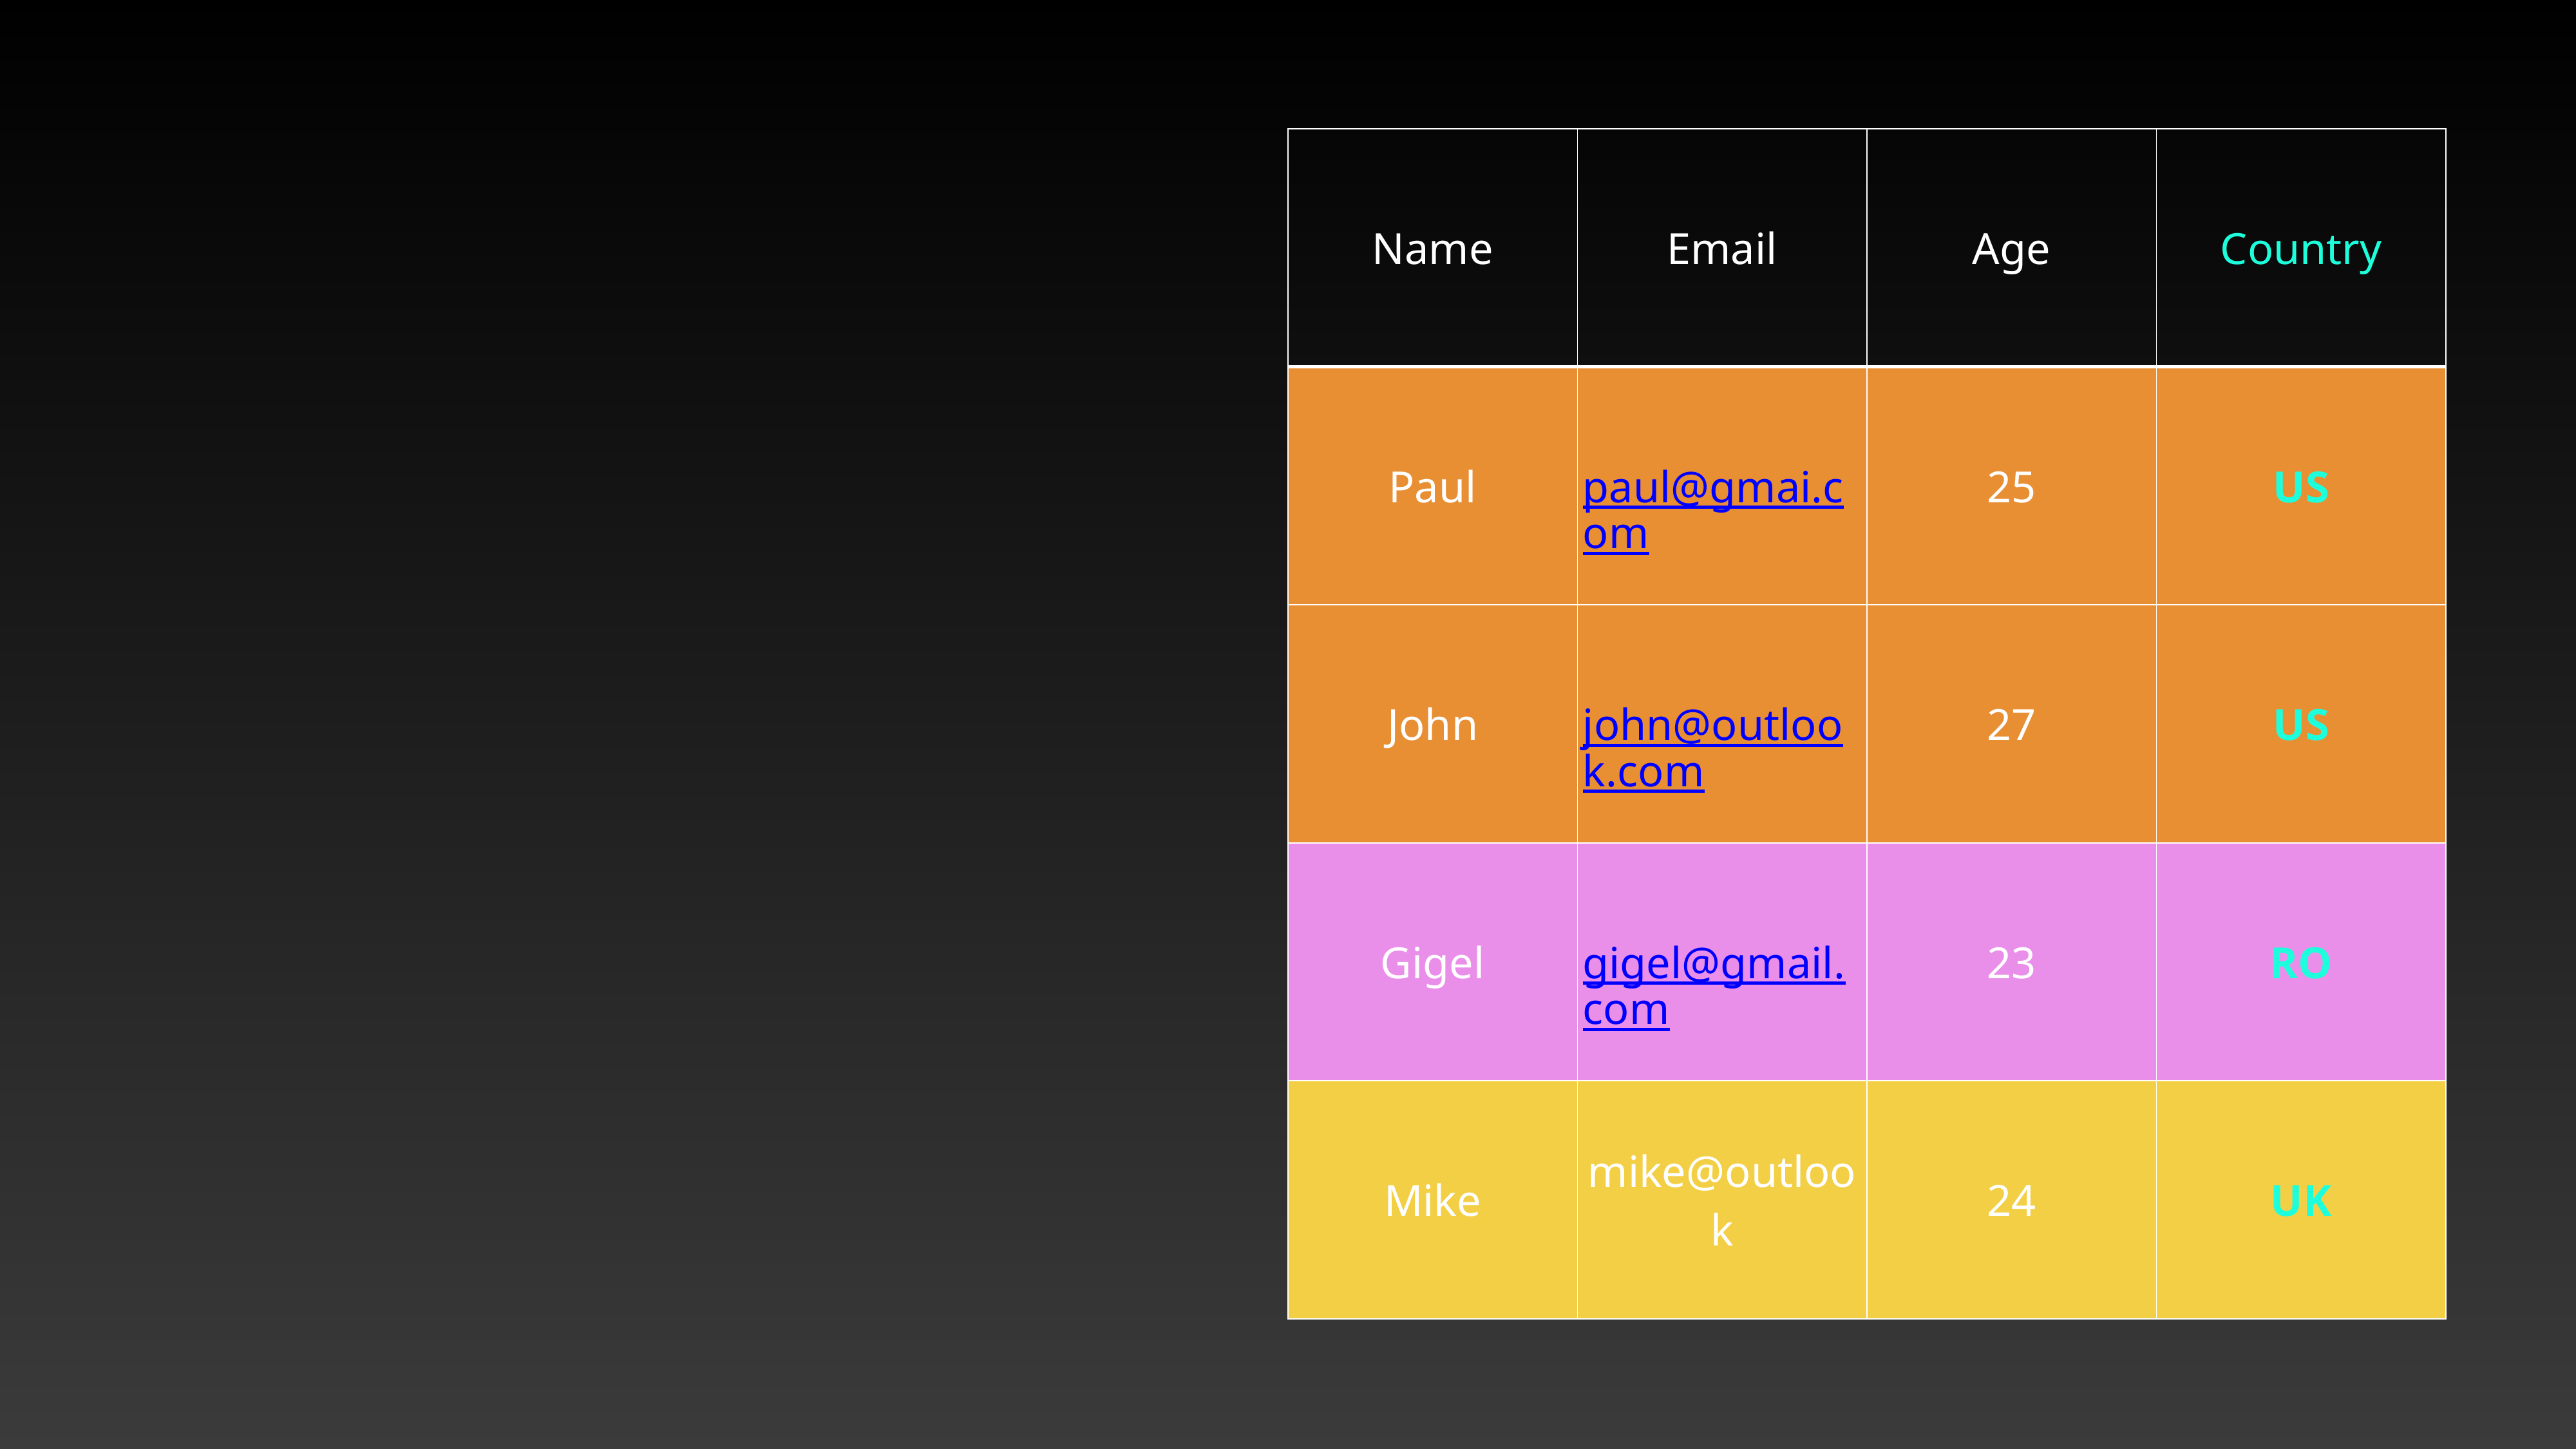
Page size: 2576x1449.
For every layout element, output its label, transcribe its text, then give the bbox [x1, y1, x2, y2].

table_cell Mike [1289, 1081, 1577, 1318]
table_cell paul@gmai.com [1578, 368, 1866, 604]
table_cell Paul [1289, 368, 1577, 604]
table_cell 25 [1868, 368, 2156, 604]
table_header Age [1868, 129, 2156, 365]
table_cell mike@outlook [1578, 1081, 1866, 1318]
table_cell US [2157, 605, 2445, 842]
table_header Country [2157, 129, 2445, 365]
table_cell US [2157, 368, 2445, 604]
table_cell John [1289, 605, 1577, 842]
table_cell john@outlook.com [1578, 605, 1866, 842]
table_cell 27 [1868, 605, 2156, 842]
table_cell RO [2157, 844, 2445, 1080]
table_header Name [1289, 129, 1577, 365]
table_header Email [1578, 129, 1866, 365]
table_cell Gigel [1289, 844, 1577, 1080]
table_cell gigel@gmail.com [1578, 844, 1866, 1080]
table_cell 23 [1868, 844, 2156, 1080]
table_cell 24 [1868, 1081, 2156, 1318]
table_cell UK [2157, 1081, 2445, 1318]
